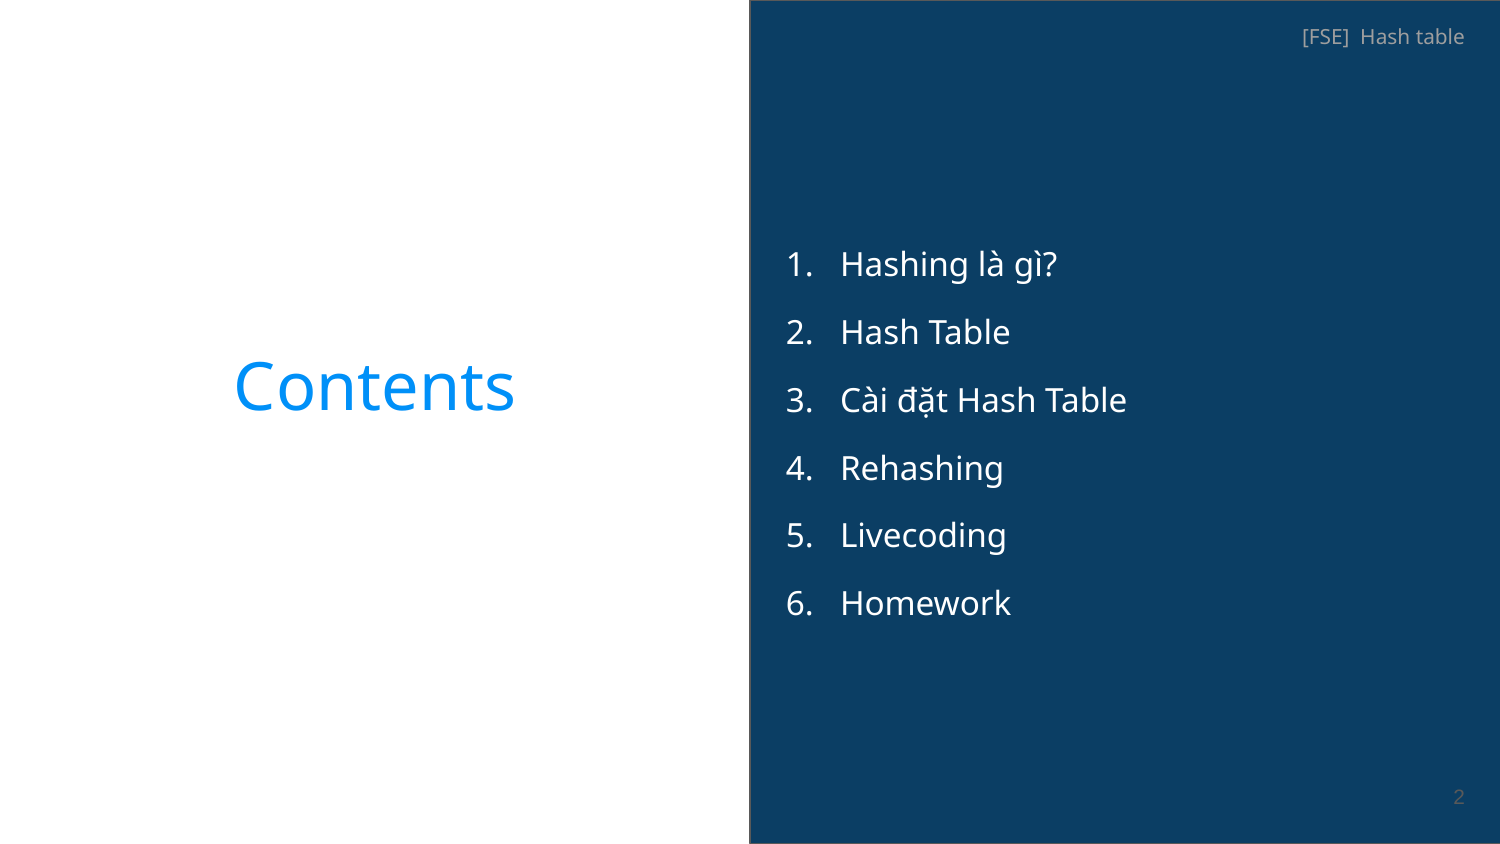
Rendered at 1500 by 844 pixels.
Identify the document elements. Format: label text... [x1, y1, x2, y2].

text_box [750, 0, 1500, 844]
title Contents [43, 202, 708, 446]
text_box [FSE] Hash table [1182, 10, 1480, 61]
list Hashing là gì? Hash Table Cài đặt Hash Table Rehashing Livecoding Homework [750, 118, 1494, 725]
slide_number ‹#› [1389, 764, 1480, 830]
